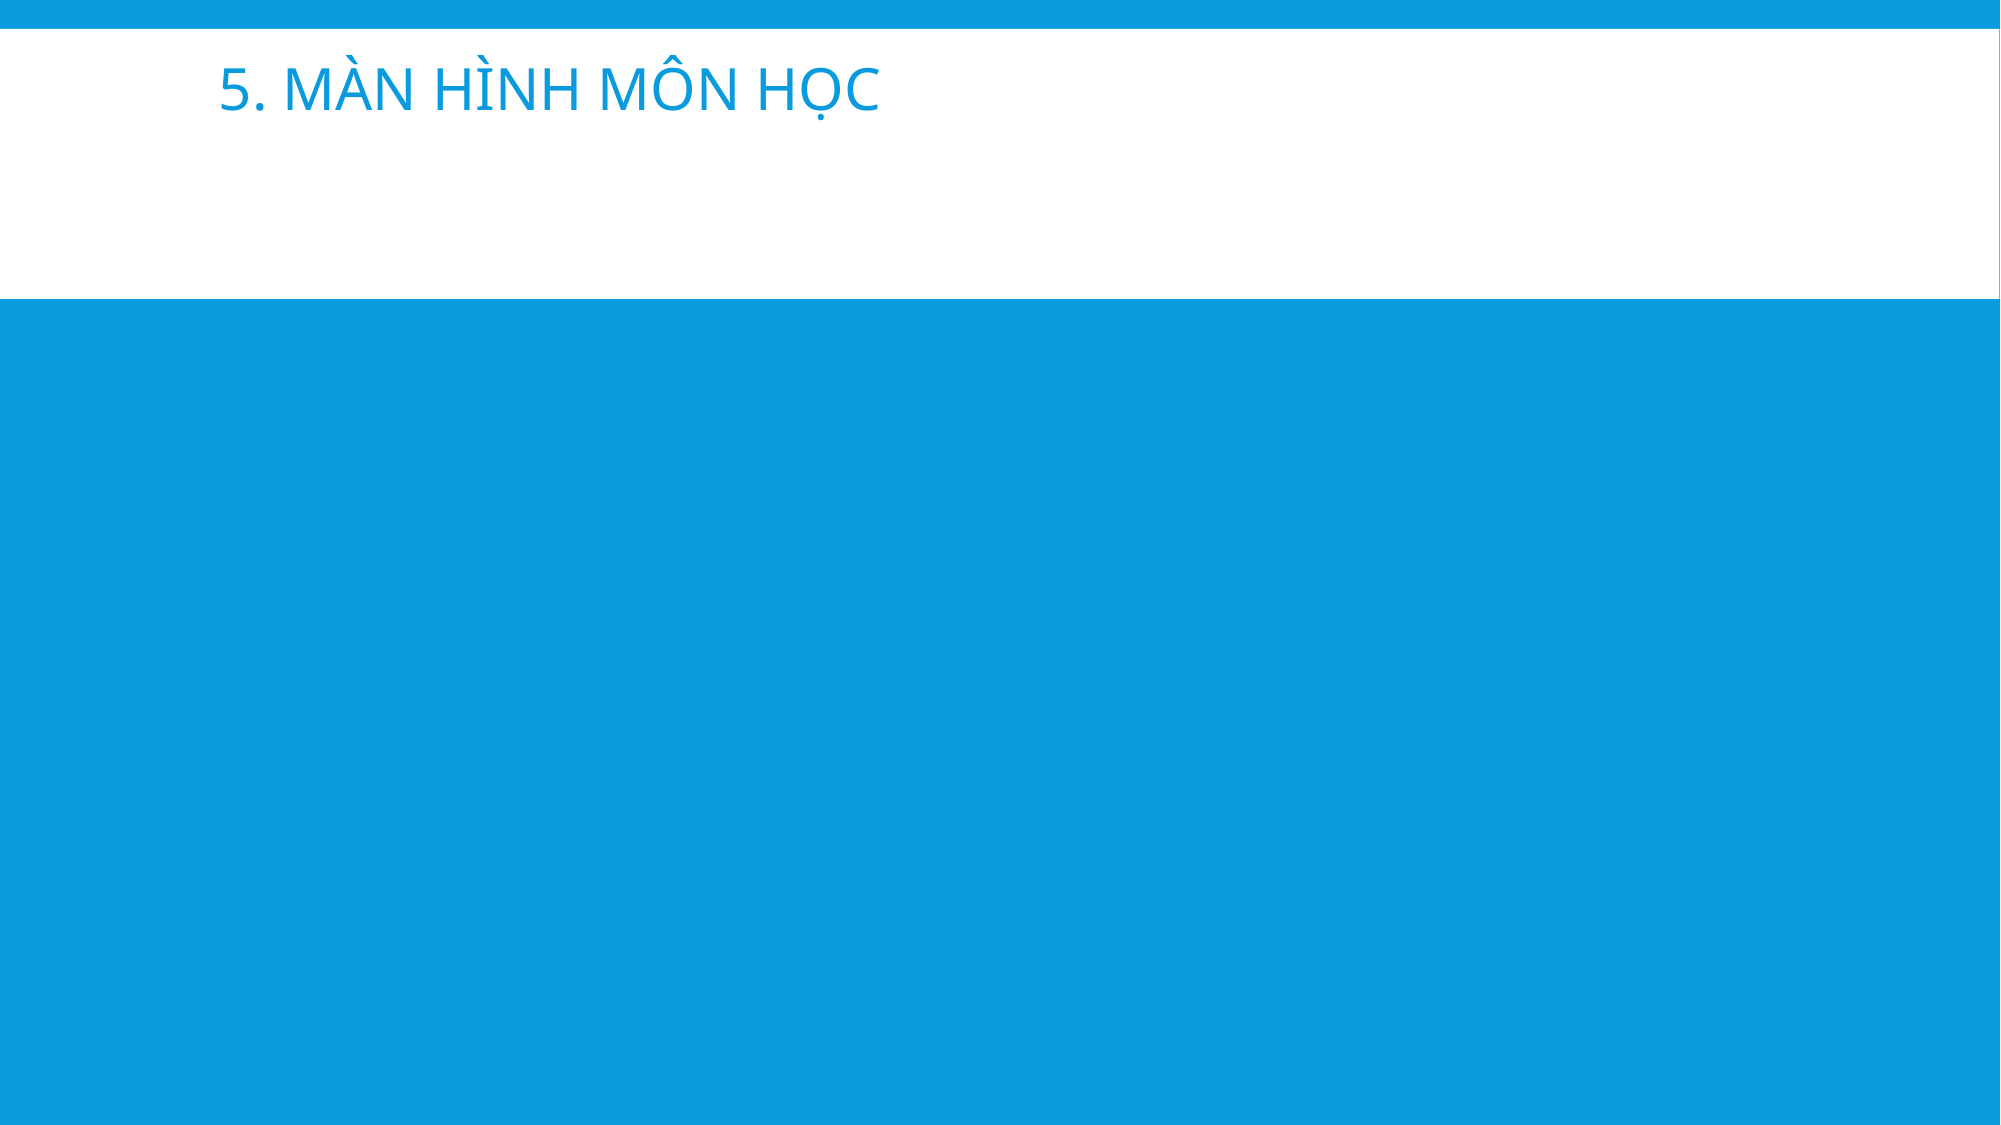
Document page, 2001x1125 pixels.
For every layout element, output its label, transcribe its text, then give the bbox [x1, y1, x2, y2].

title 5. Màn hình Môn học [203, 0, 1829, 215]
